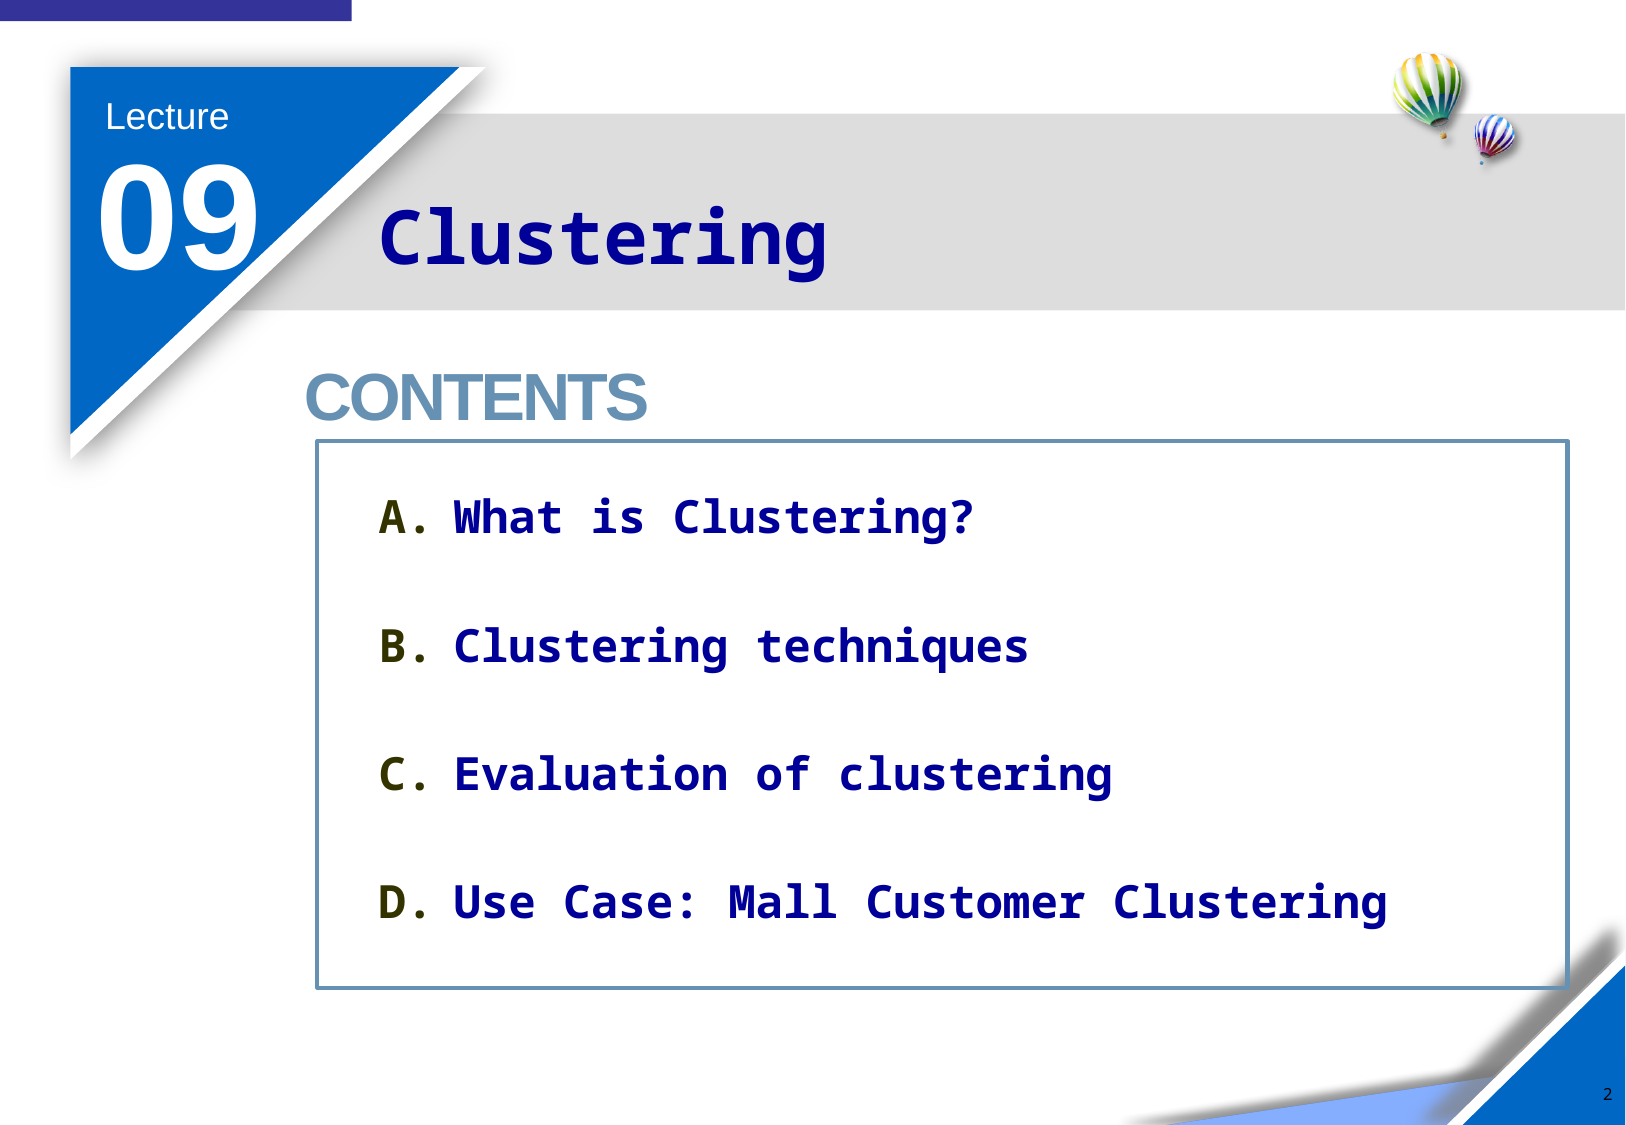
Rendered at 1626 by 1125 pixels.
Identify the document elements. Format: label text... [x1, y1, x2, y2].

slide_number 1 [1588, 1076, 1625, 1113]
picture [1335, 0, 1548, 191]
title Clustering [363, 172, 1520, 298]
list What is Clustering? Clustering techniques Evaluation of clustering Use Case: Mall Customer Clustering [363, 480, 1520, 953]
list 09 [80, 111, 279, 325]
